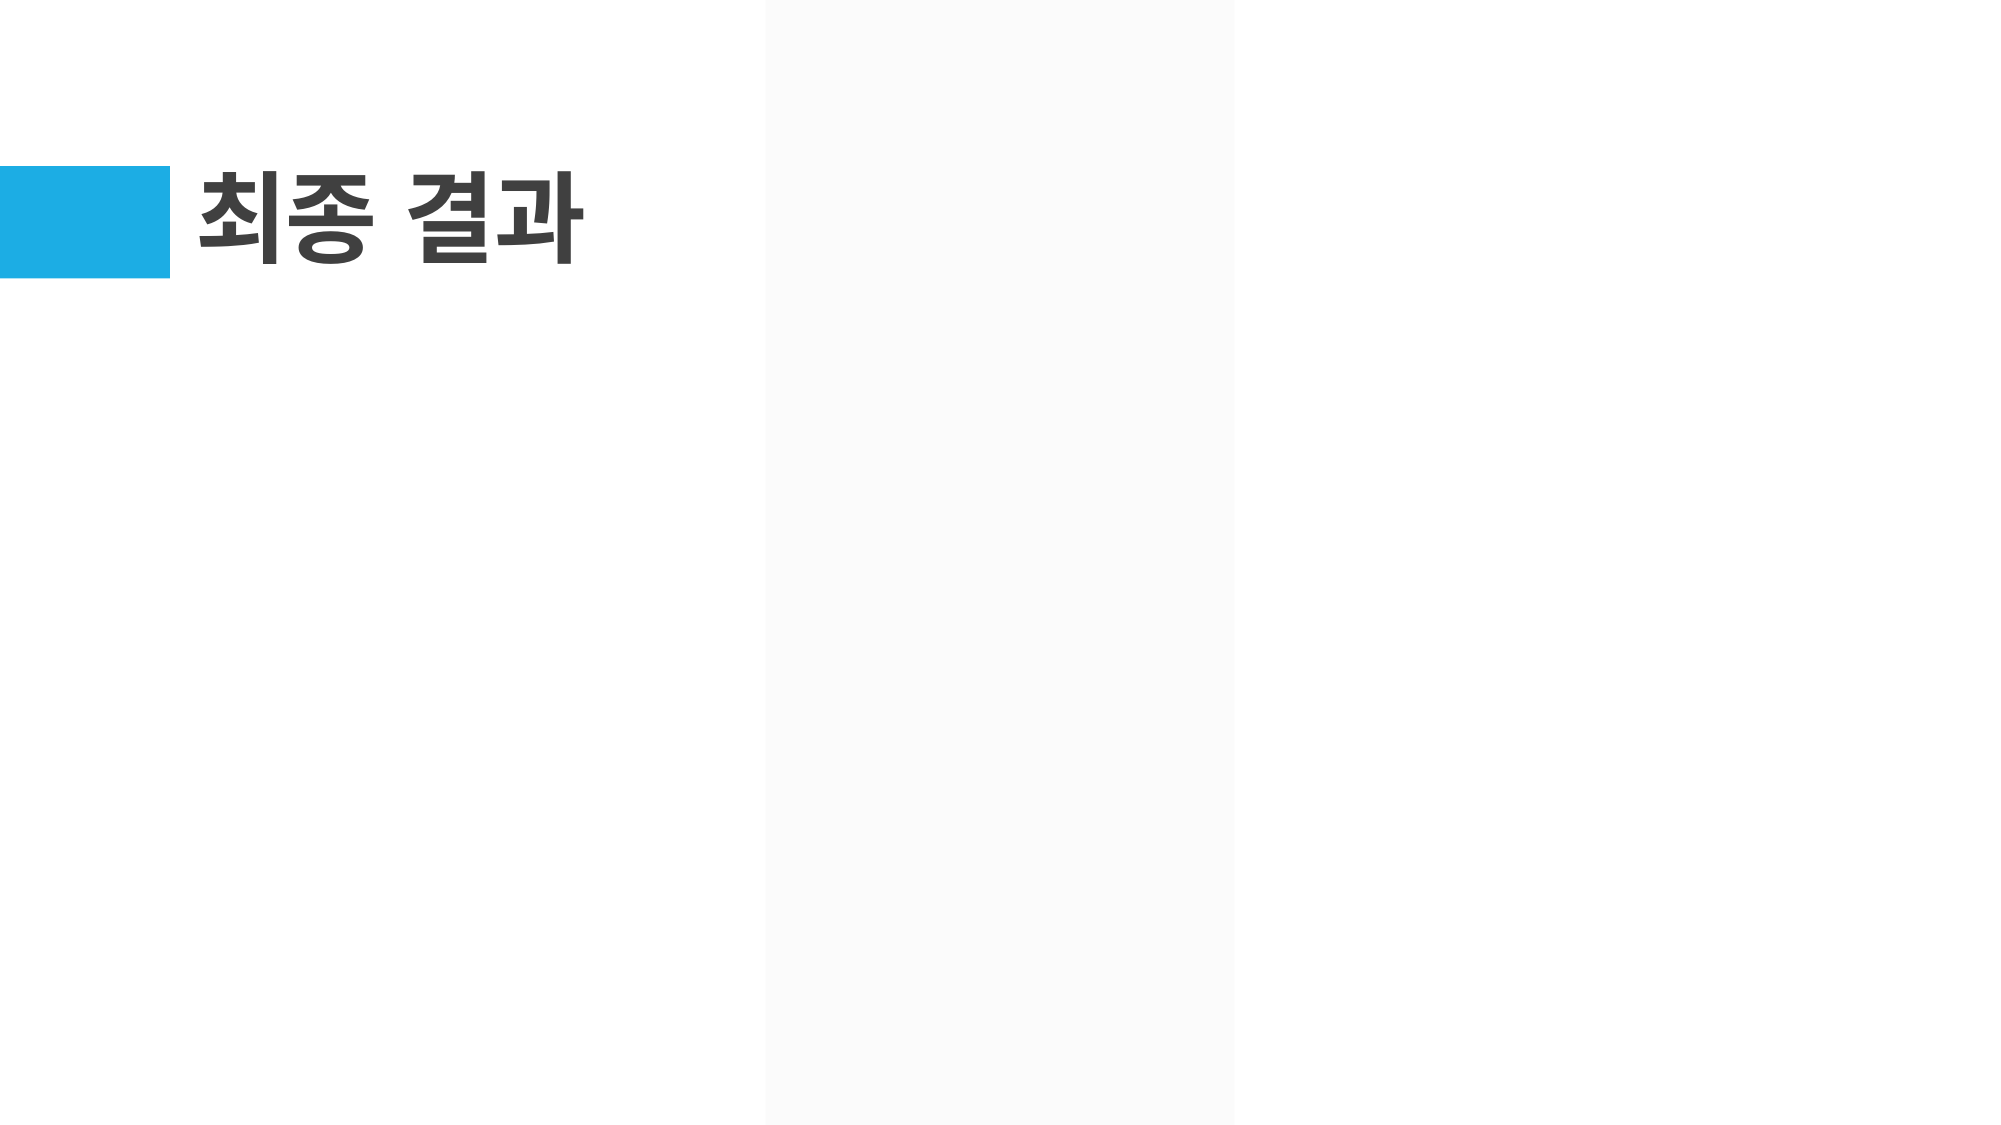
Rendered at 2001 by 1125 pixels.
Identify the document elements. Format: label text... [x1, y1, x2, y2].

title 최종 결과 [180, 47, 1830, 285]
